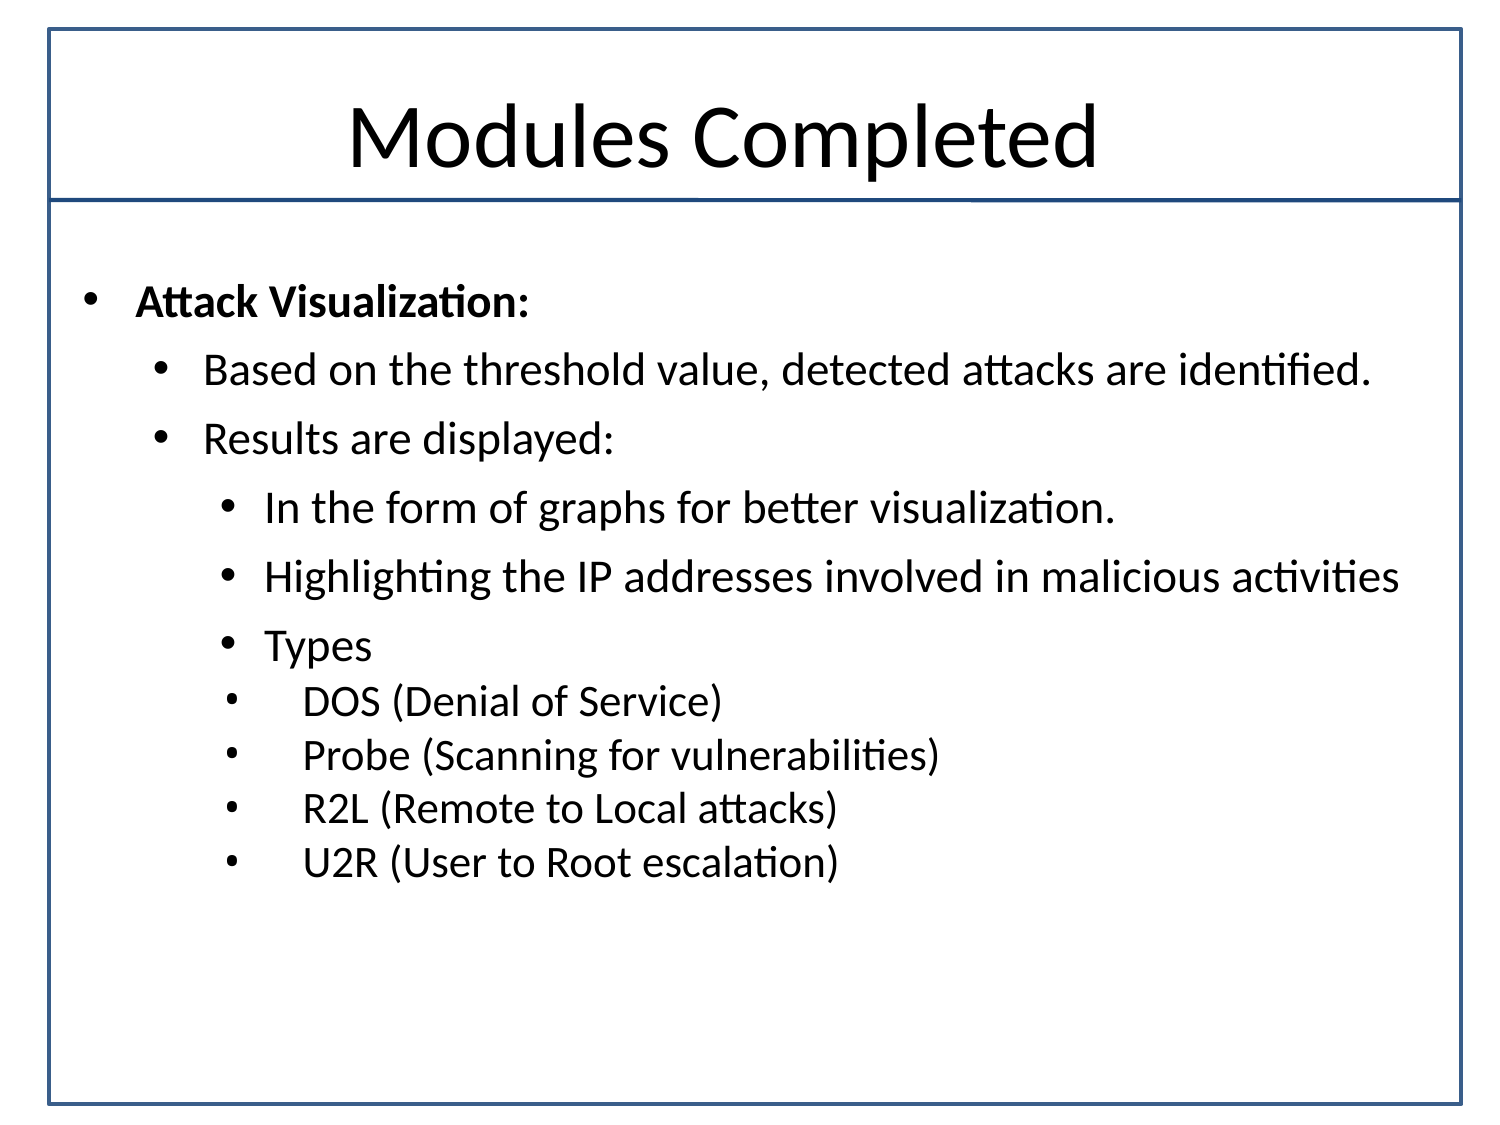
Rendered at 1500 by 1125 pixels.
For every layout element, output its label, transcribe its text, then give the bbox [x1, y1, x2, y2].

title Modules Completed [48, 36, 1400, 226]
list Attack Visualization: Based on the threshold value, detected attacks are identified. Results are displayed: In the form of graphs for better visualization. Highlighting the IP addresses involved in malicious activities Types DOS (Denial of Service) Probe (Scanning for vulnerabilities) R2L (Remote to Local attacks) U2R (User to Root escalation) [74, 261, 1426, 1006]
